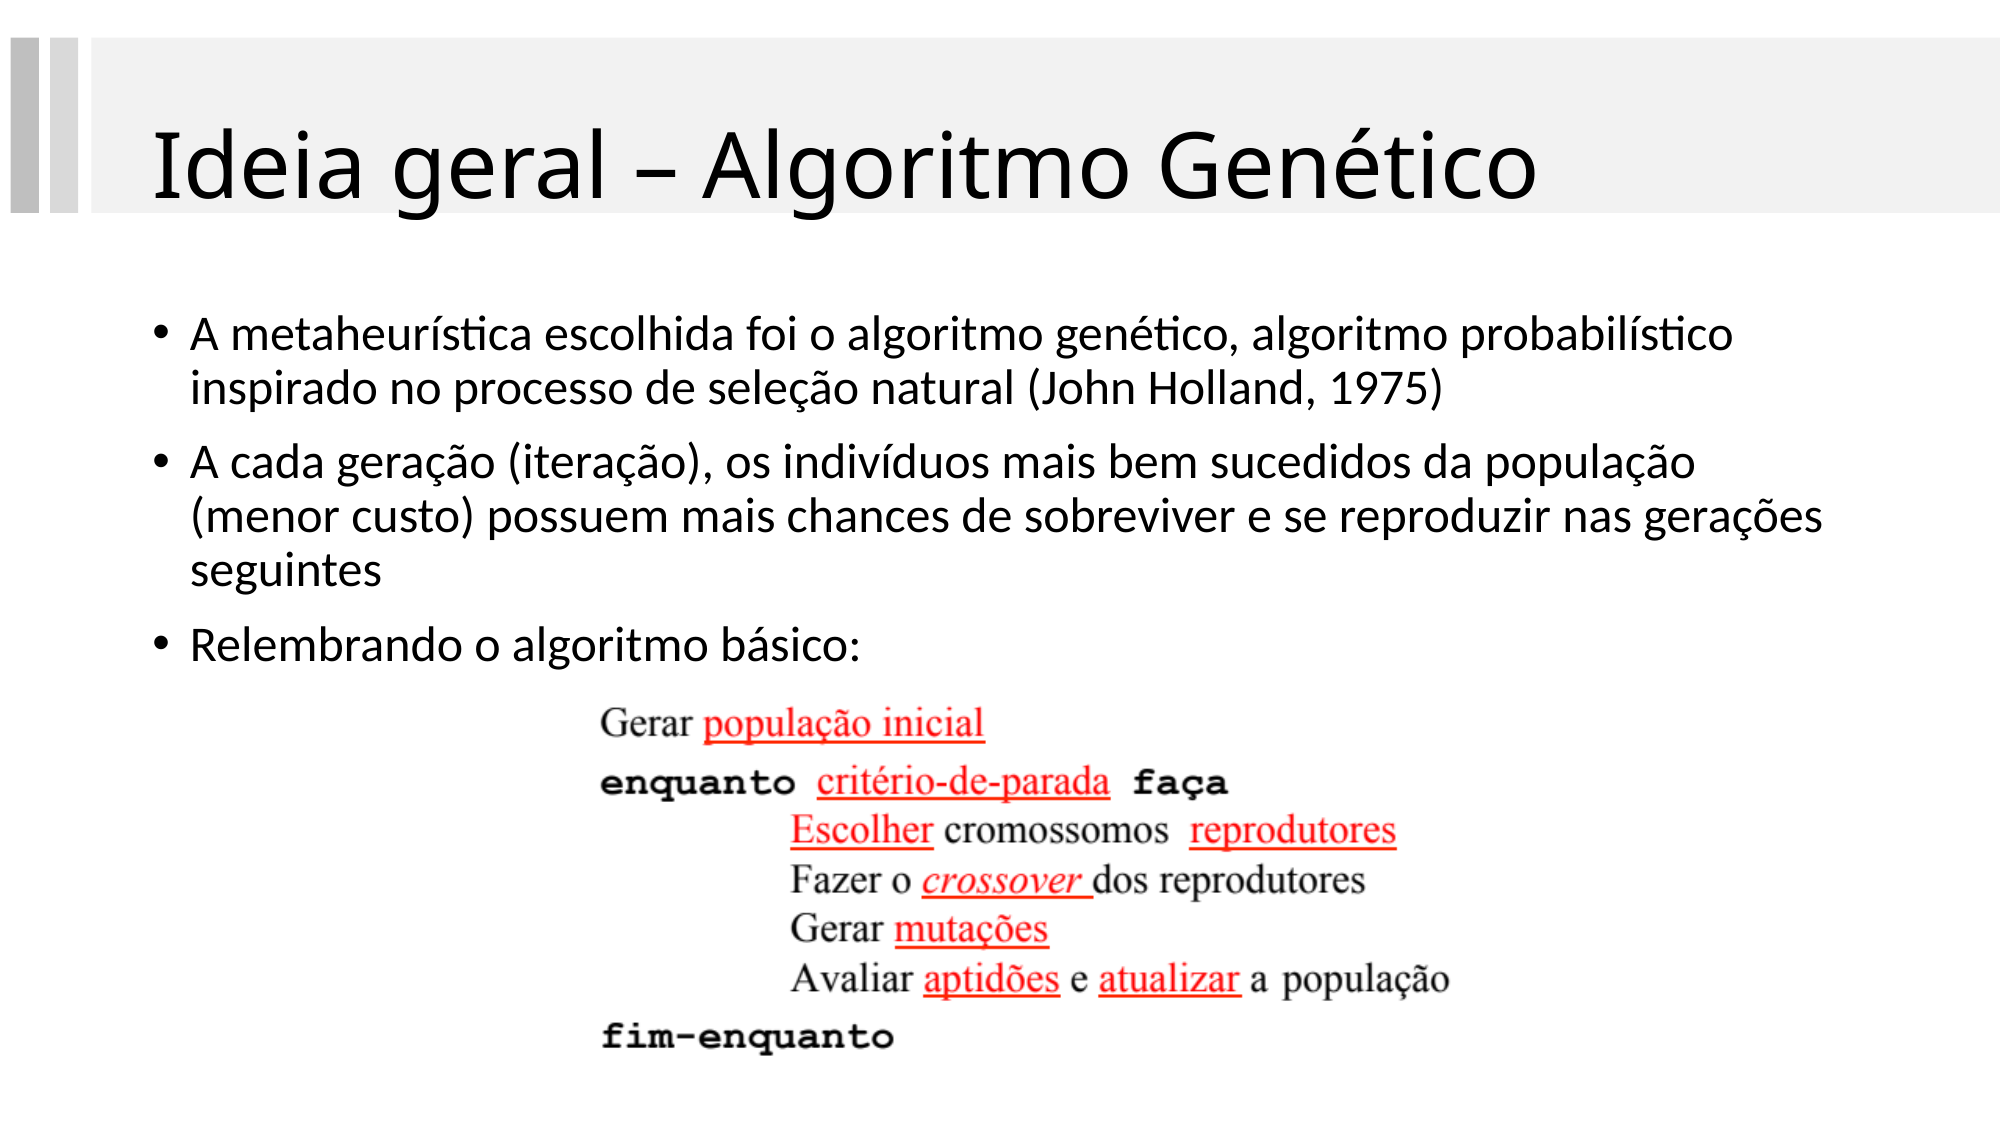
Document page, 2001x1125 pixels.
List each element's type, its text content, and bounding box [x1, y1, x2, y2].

title Ideia geral – Algoritmo Genético [137, 213, 1863, 278]
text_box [10, 37, 2000, 213]
picture [534, 693, 1466, 1059]
list A metaheurística escolhida foi o algoritmo genético, algoritmo probabilístico inspirado no processo de seleção natural (John Holland, 1975) A cada geração (iteração), os indivíduos mais bem sucedidos da população (menor custo) possuem mais chances de sobreviver e se reproduzir nas gerações seguintes Relembrando o algoritmo básico: [137, 299, 1863, 1088]
